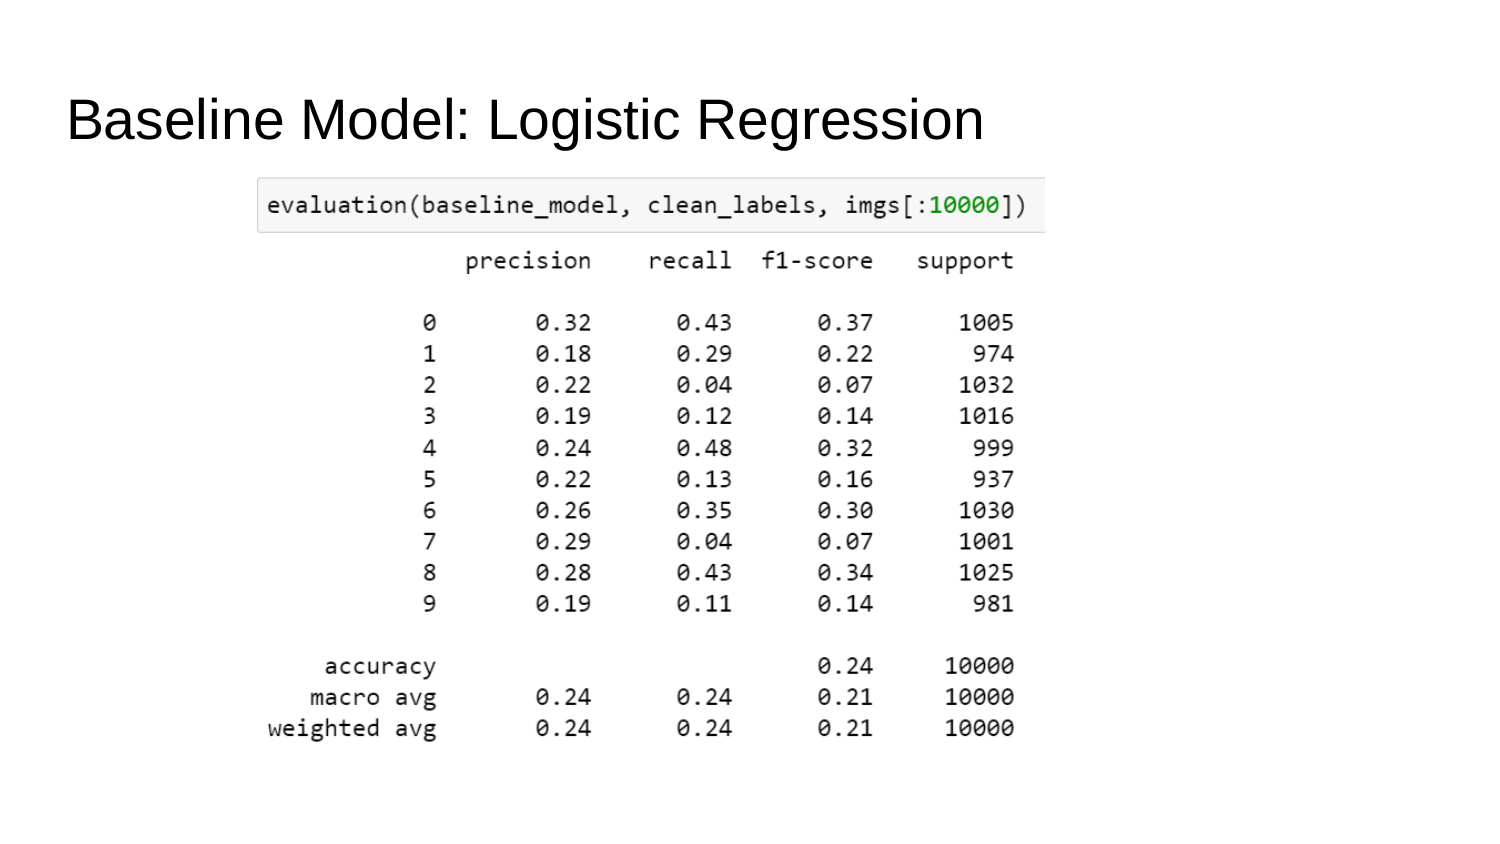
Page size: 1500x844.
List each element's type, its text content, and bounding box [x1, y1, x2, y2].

picture [257, 173, 1045, 766]
title Baseline Model: Logistic Regression [51, 72, 1449, 167]
